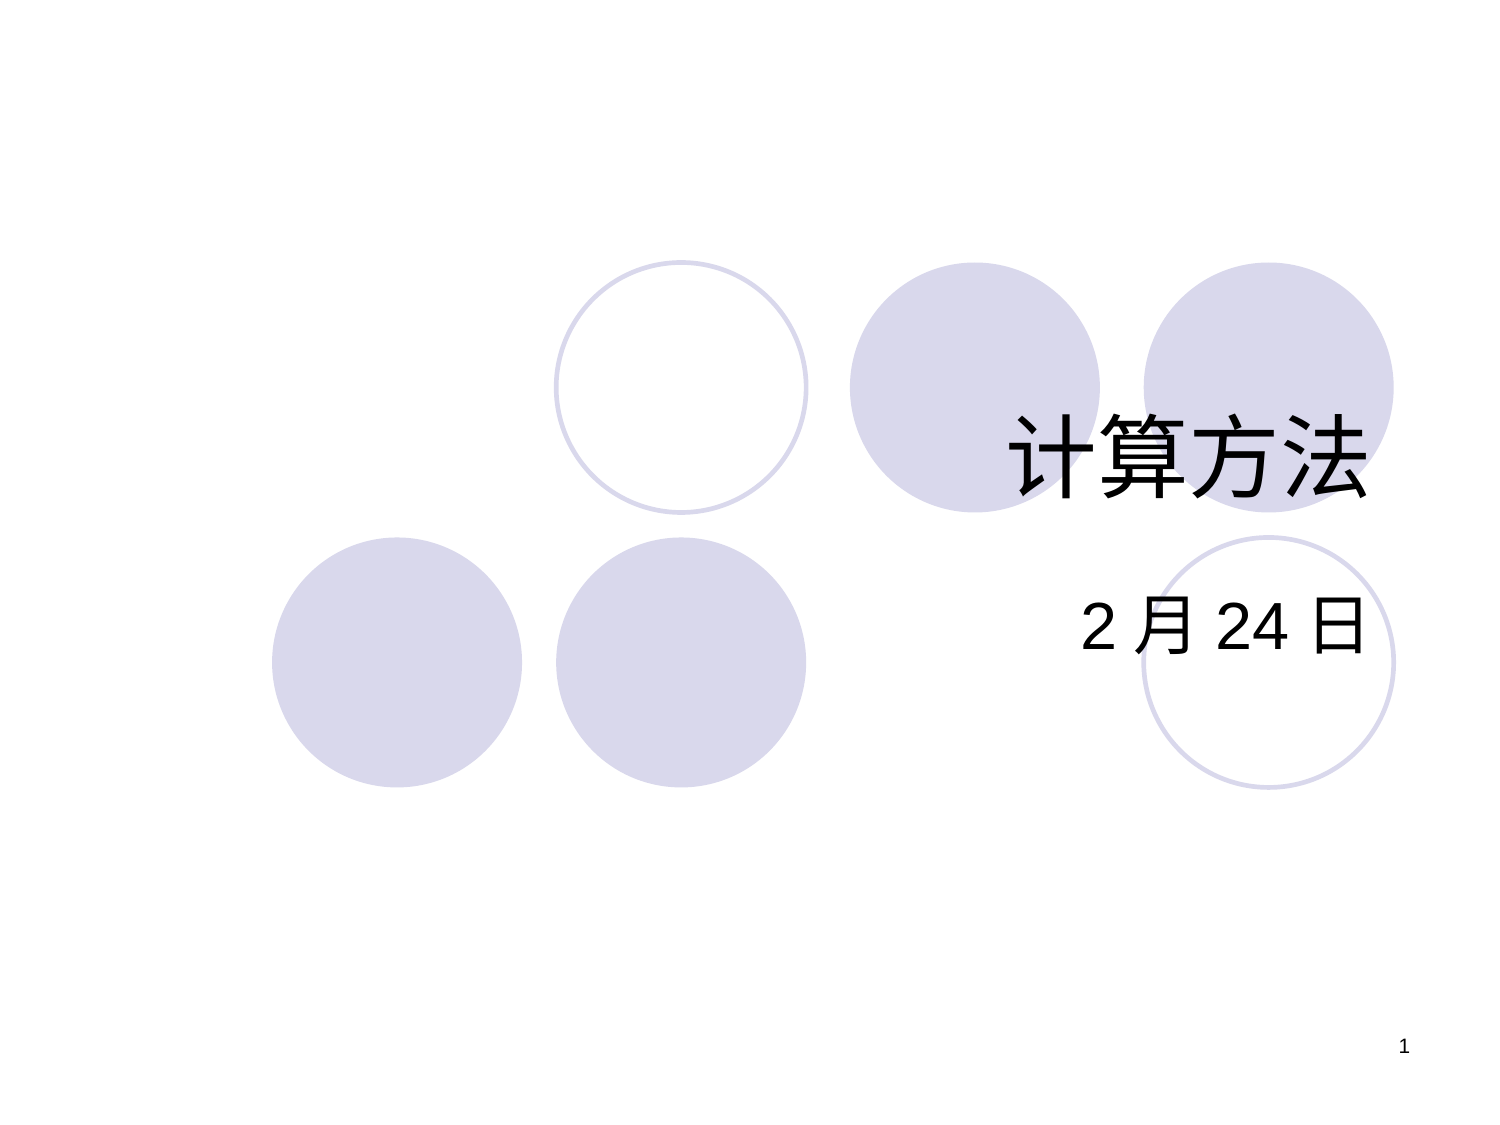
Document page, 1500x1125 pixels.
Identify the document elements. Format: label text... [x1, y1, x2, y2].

title 计算方法 [112, 200, 1388, 518]
subtitle 2月24日 [337, 575, 1388, 863]
slide_number 1 [1074, 1024, 1426, 1101]
